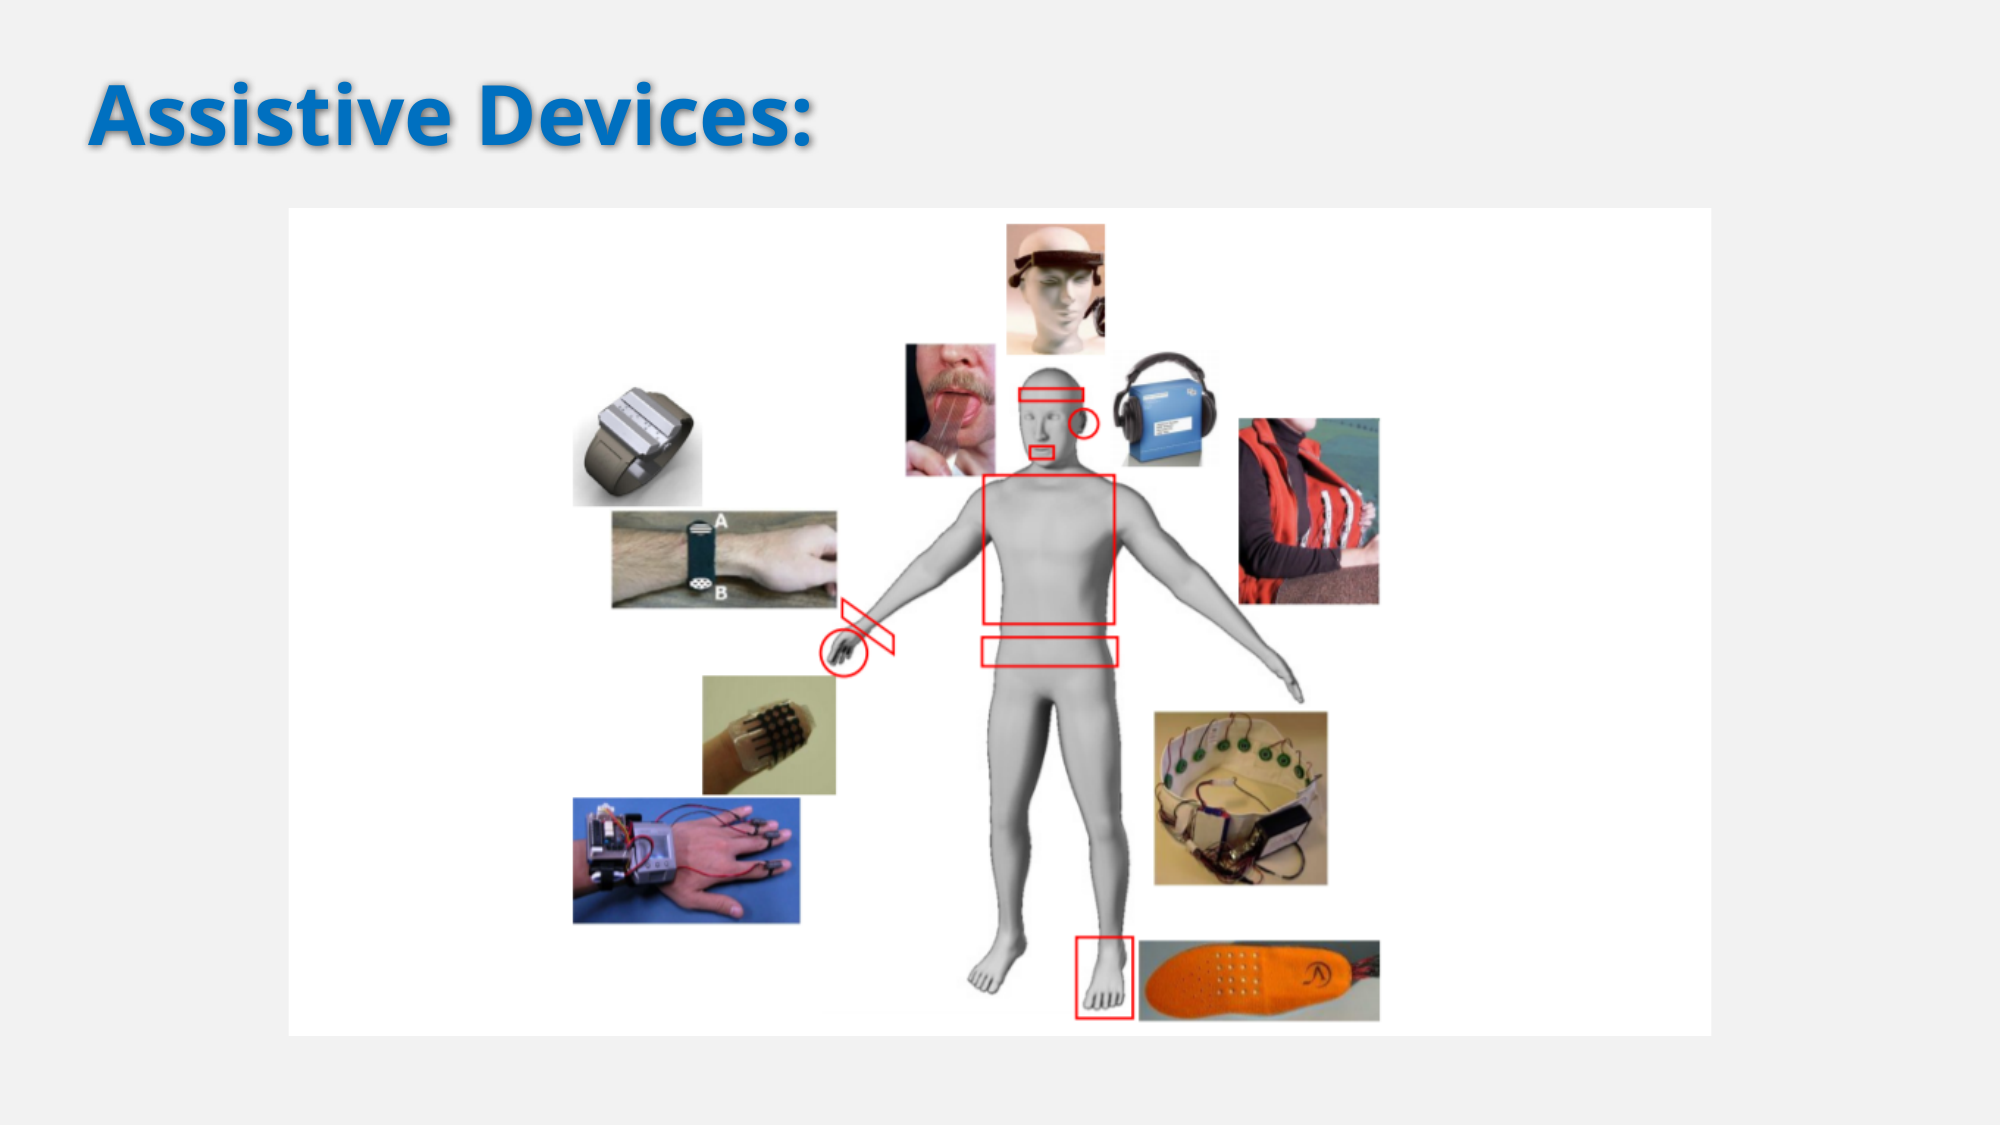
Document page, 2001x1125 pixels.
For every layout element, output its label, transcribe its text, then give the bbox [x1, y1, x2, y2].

picture [288, 208, 1712, 1036]
title Assistive Devices: [73, 10, 1808, 170]
